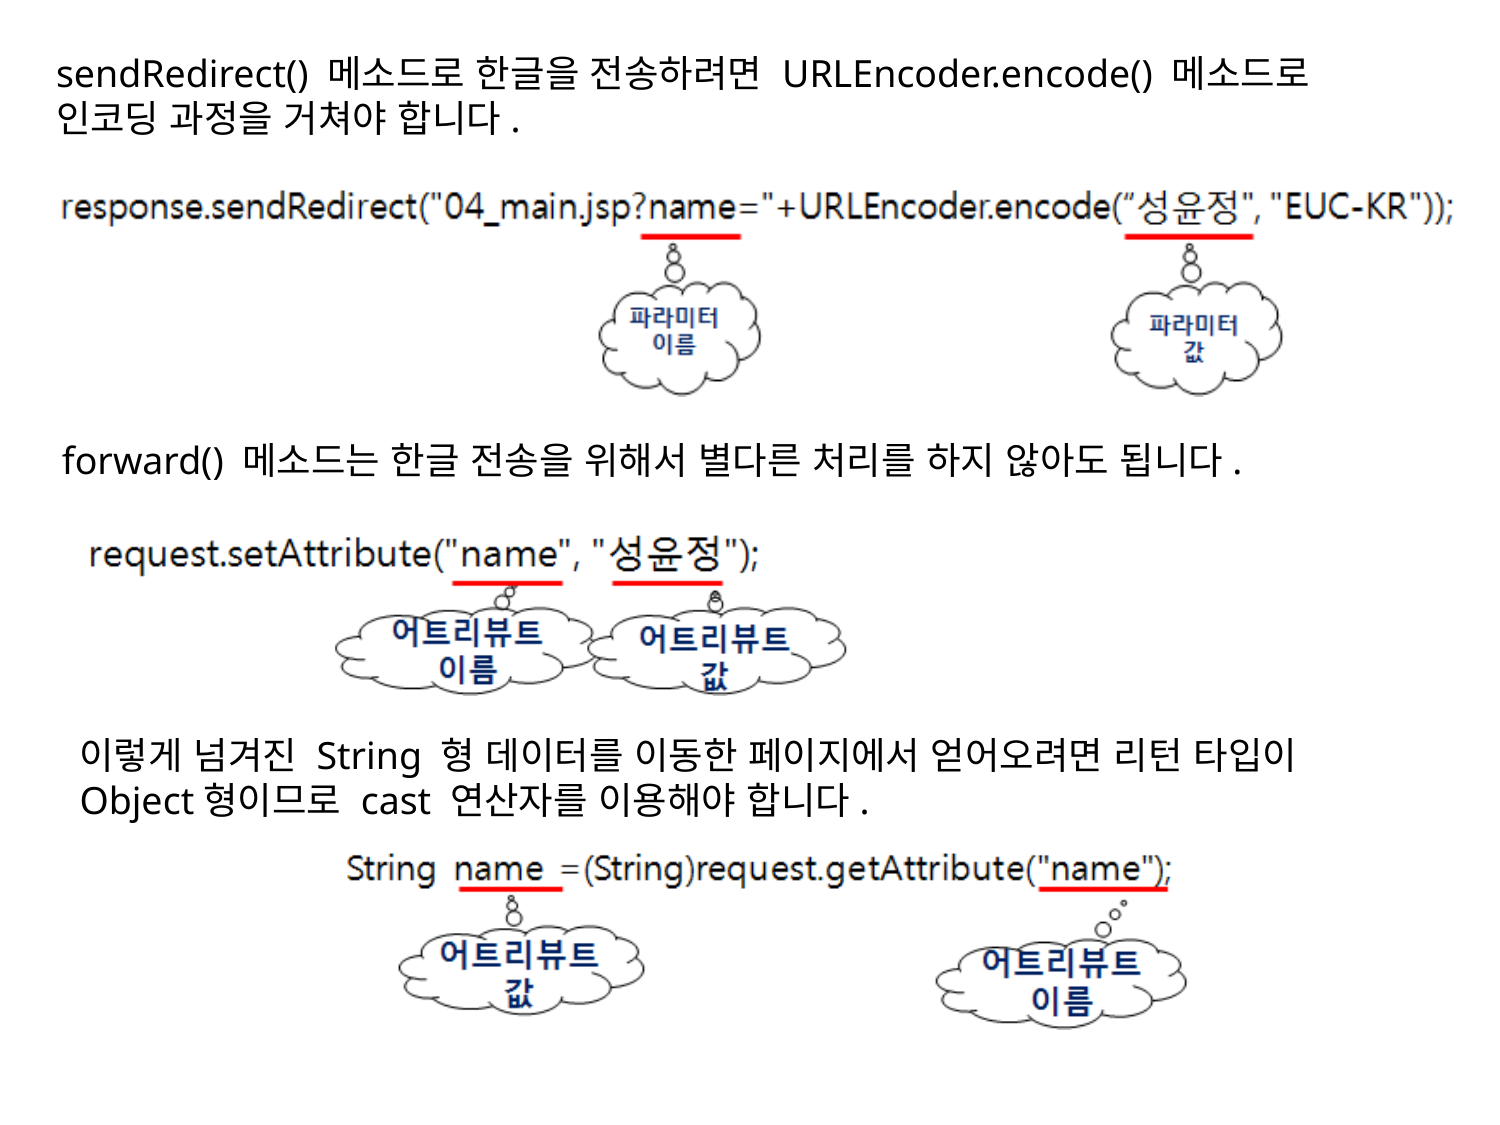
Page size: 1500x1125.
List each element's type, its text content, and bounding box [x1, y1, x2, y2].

text_box forward() 메소드는 한글 전송을 위해서 별다른 처리를 하지 않아도 됩니다. [47, 429, 1406, 490]
picture [64, 514, 869, 696]
text_box 이렇게 넘겨진 String 형 데이터를 이동한 페이지에서 얻어오려면 리턴 타입이 Object형이므로 cast 연산자를 이용해야 합니다. [64, 724, 1350, 830]
text_box sendRedirect() 메소드로 한글을 전송하려면 URLEncoder.encode() 메소드로 인코딩 과정을 거쳐야 합니다. [41, 75, 1424, 148]
picture [324, 833, 1209, 1030]
text_box [0, 0, 1500, 75]
picture [37, 172, 1486, 398]
